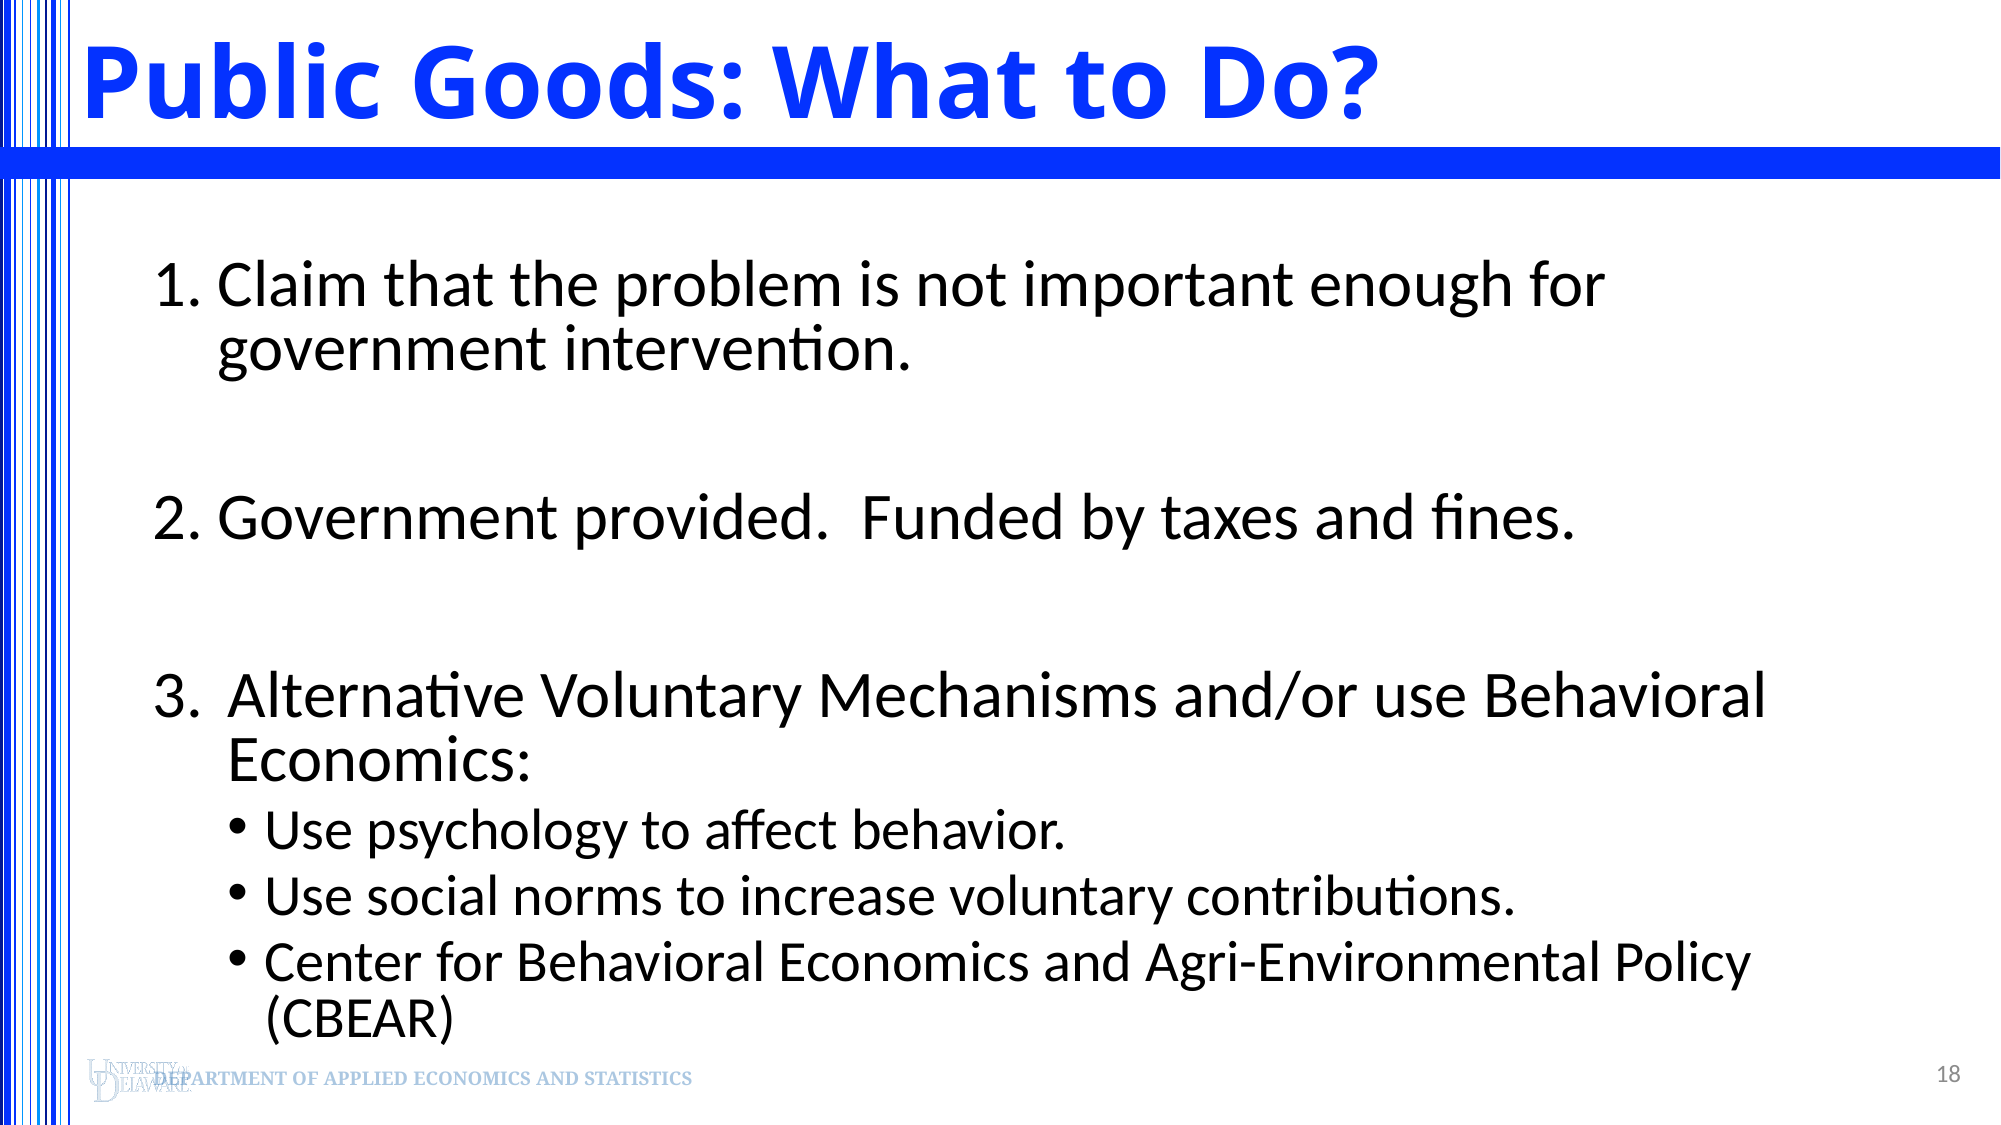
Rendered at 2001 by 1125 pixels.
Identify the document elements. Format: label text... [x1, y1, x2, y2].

list 1. Claim that the problem is not important enough for government intervention. 2. Government provided. Funded by taxes and fines. 3. Alternative Voluntary Mechanisms and/or use Behavioral Economics: Use psychology to affect behavior. Use social norms to increase voluntary contributions. Center for Behavioral Economics and Agri-Environmental Policy (CBEAR) [137, 247, 1934, 1100]
slide_number 18 [1526, 1042, 1977, 1103]
title Public Goods: What to Do? [64, 23, 1814, 151]
